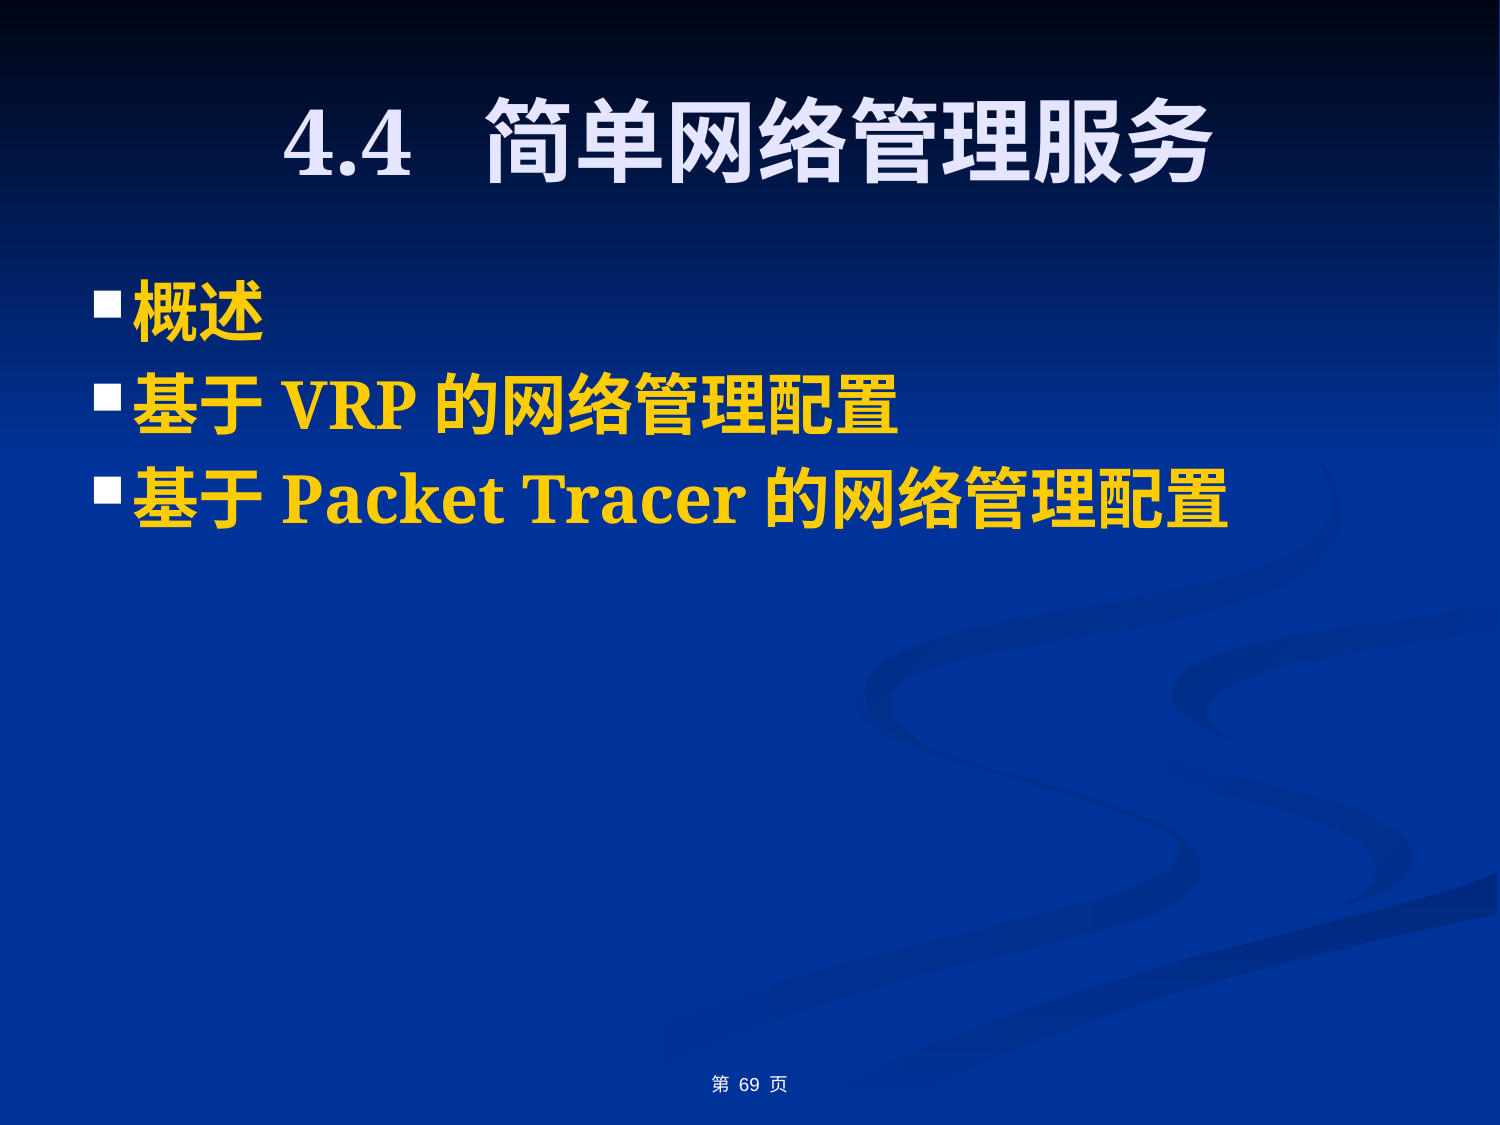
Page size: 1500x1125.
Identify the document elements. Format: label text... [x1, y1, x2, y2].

title 4.4 简单网络管理服务 [75, 45, 1425, 233]
list 概述 基于VRP的网络管理配置 基于Packet Tracer的网络管理配置 [75, 262, 1425, 1005]
footer 第 69 页 [512, 1025, 988, 1104]
